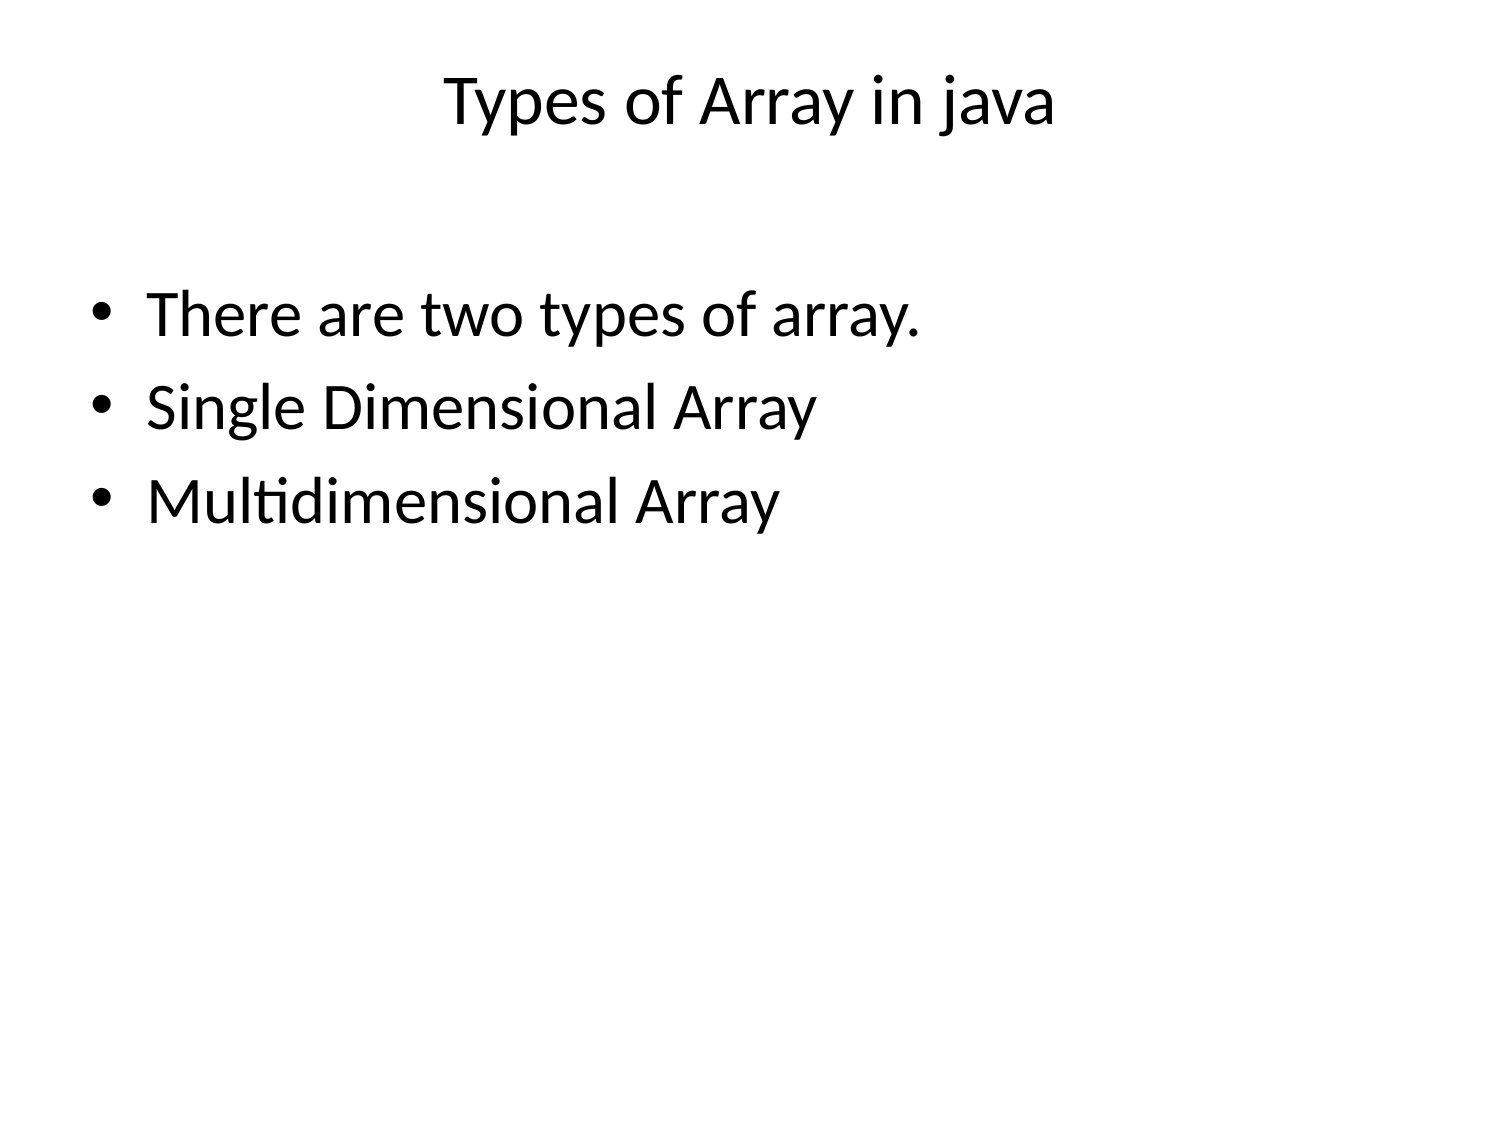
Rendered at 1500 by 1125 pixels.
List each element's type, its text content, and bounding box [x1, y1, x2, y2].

title Types of Array in java [75, 45, 1425, 233]
list There are two types of array. Single Dimensional Array Multidimensional Array [75, 262, 1425, 1005]
